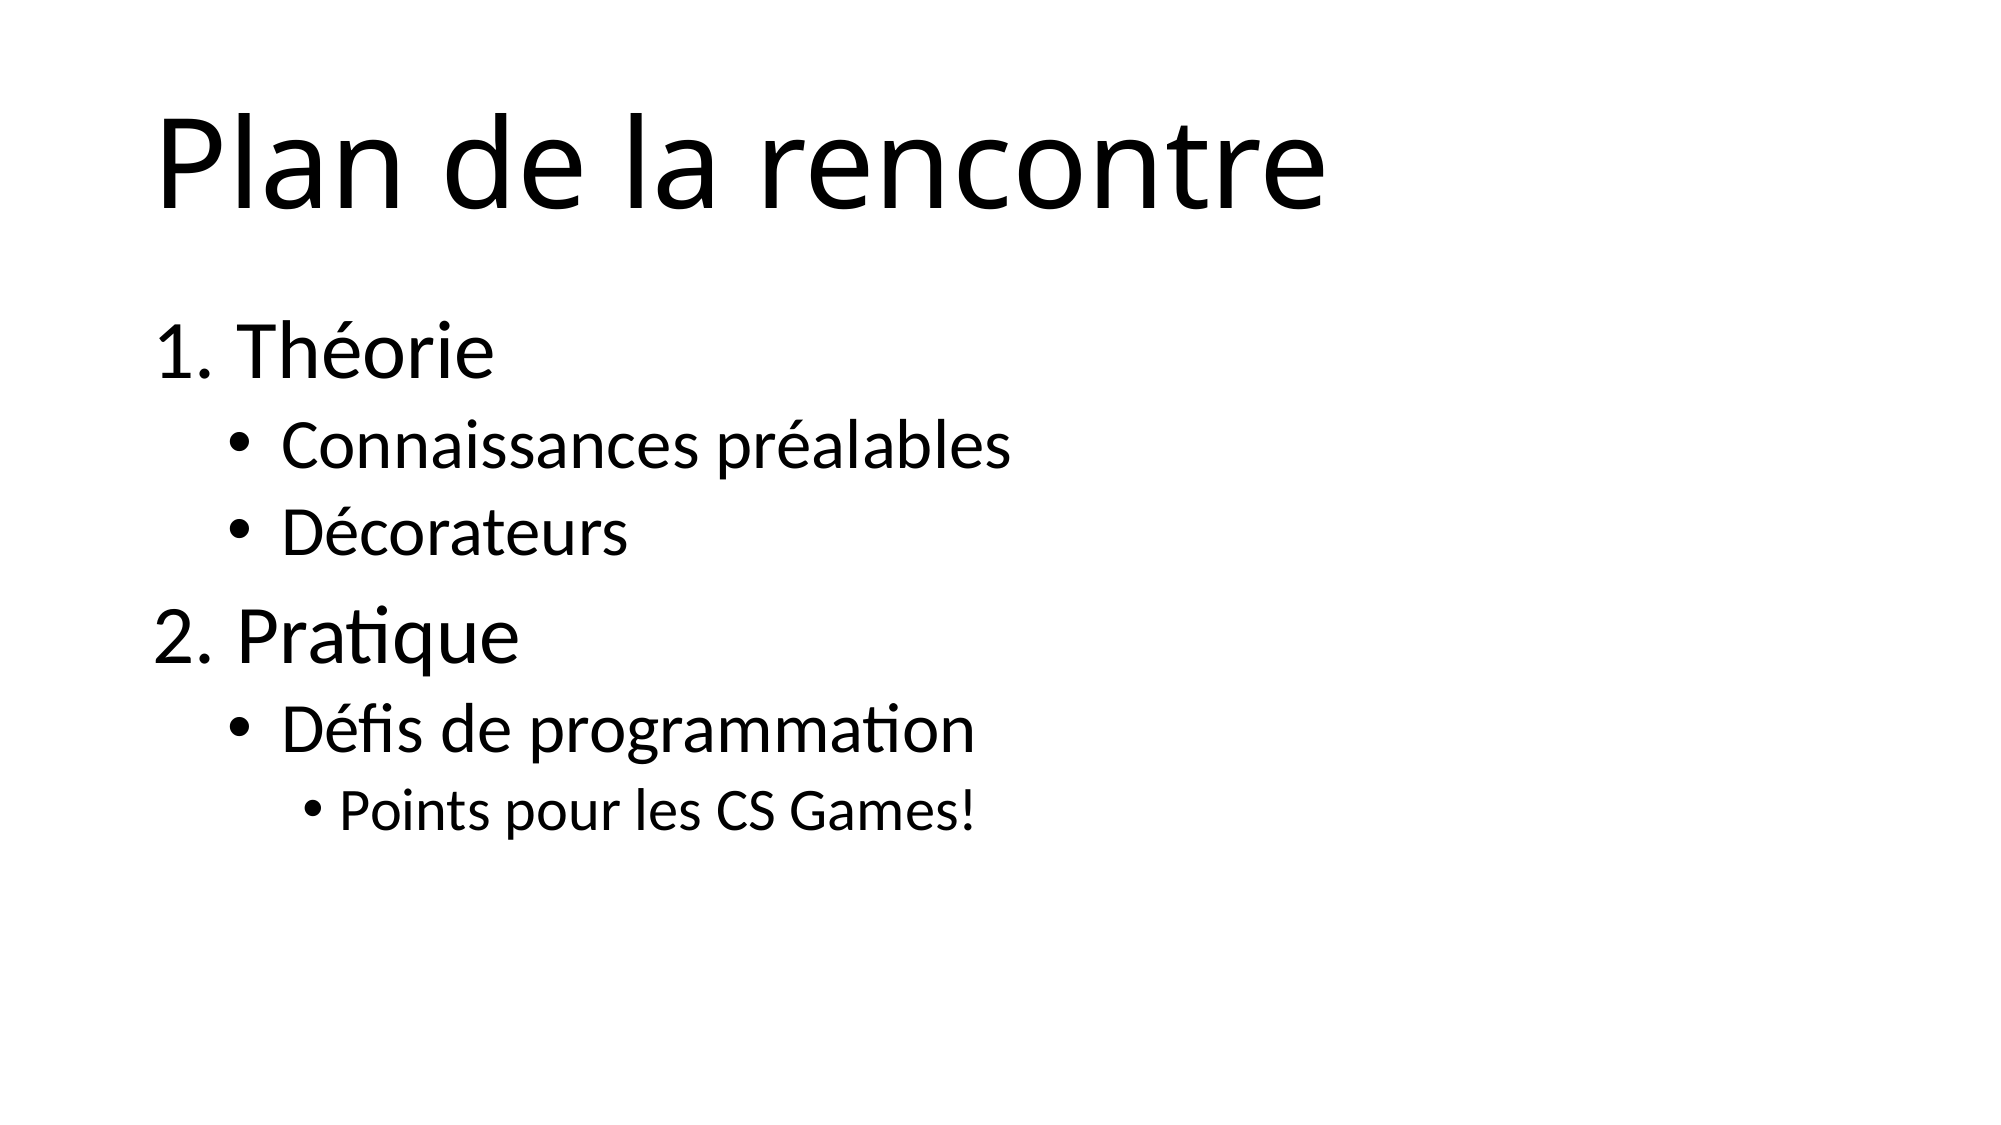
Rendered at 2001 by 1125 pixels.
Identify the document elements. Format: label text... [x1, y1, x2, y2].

list Théorie Connaissances préalables Décorateurs Pratique Défis de programmation Points pour les CS Games! [137, 299, 1863, 1014]
title Plan de la rencontre [137, 59, 1863, 278]
